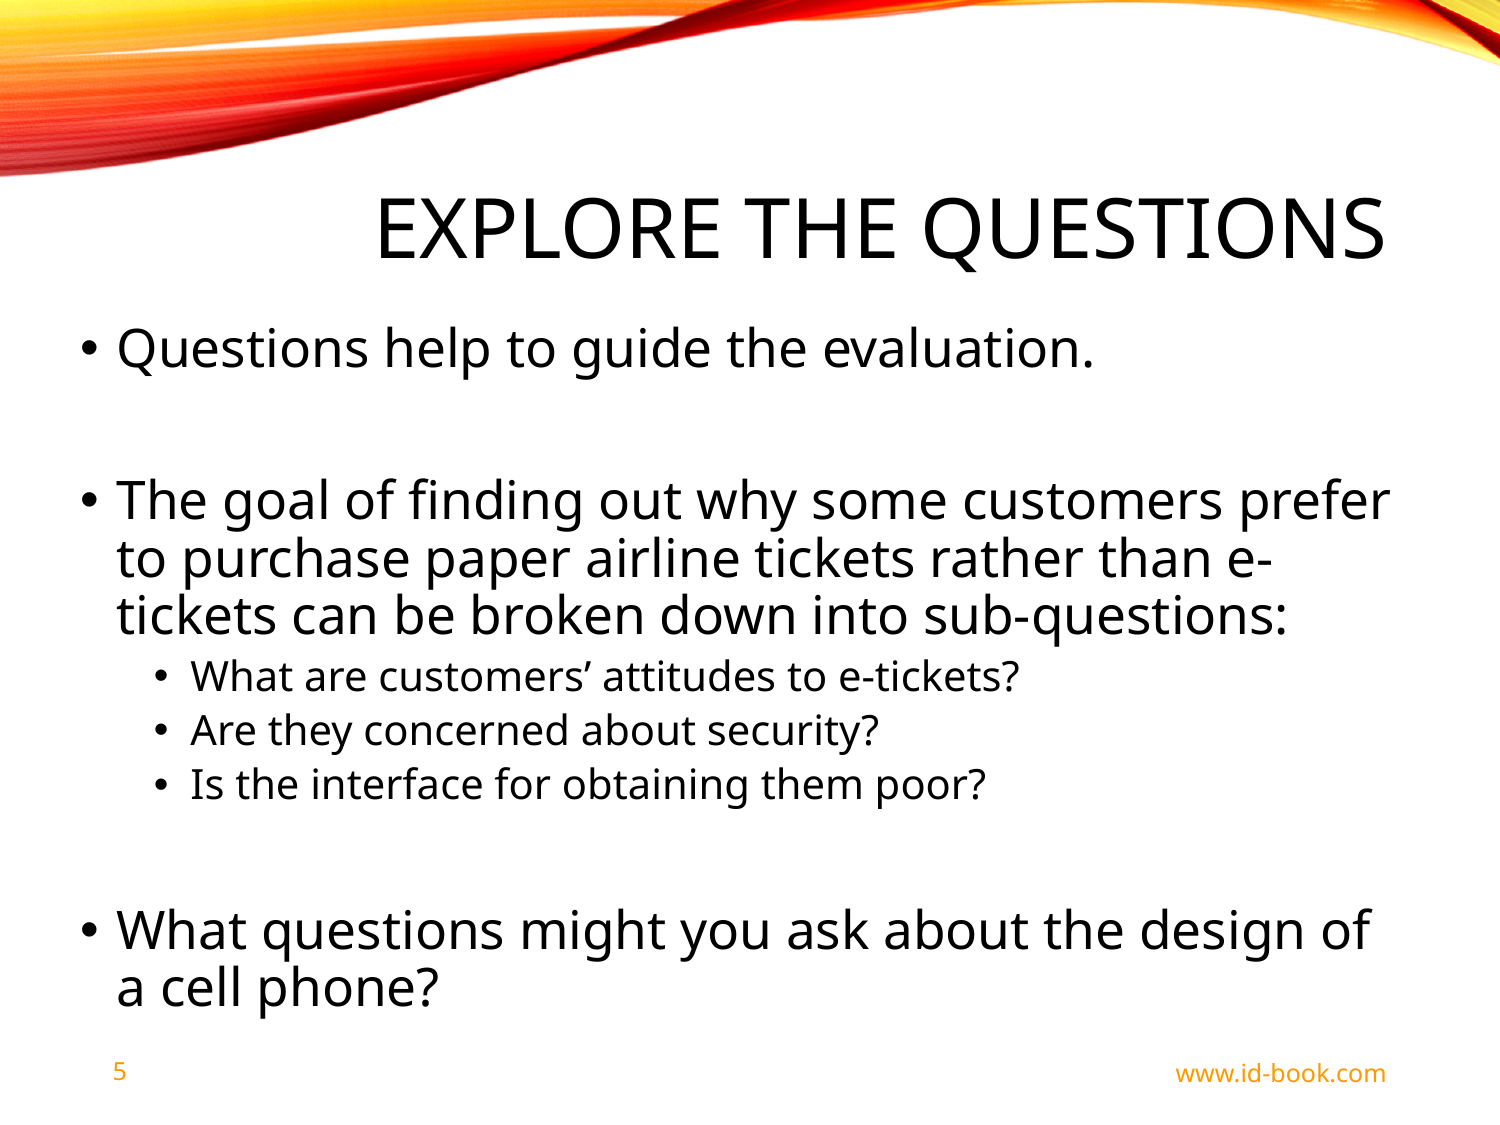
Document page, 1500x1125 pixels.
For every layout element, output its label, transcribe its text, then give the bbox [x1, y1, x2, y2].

slide_number www.id-book.com [1051, 1042, 1403, 1103]
list Questions help to guide the evaluation. The goal of finding out why some customers prefer to purchase paper airline tickets rather than e-tickets can be broken down into sub-questions: What are customers’ attitudes to e-tickets? Are they concerned about security? Is the interface for obtaining them poor? What questions might you ask about the design of a cell phone? [64, 314, 1424, 1028]
picture [0, 0, 1500, 178]
footer 5 [97, 1042, 1030, 1103]
title Explore the questions [356, 125, 1403, 314]
